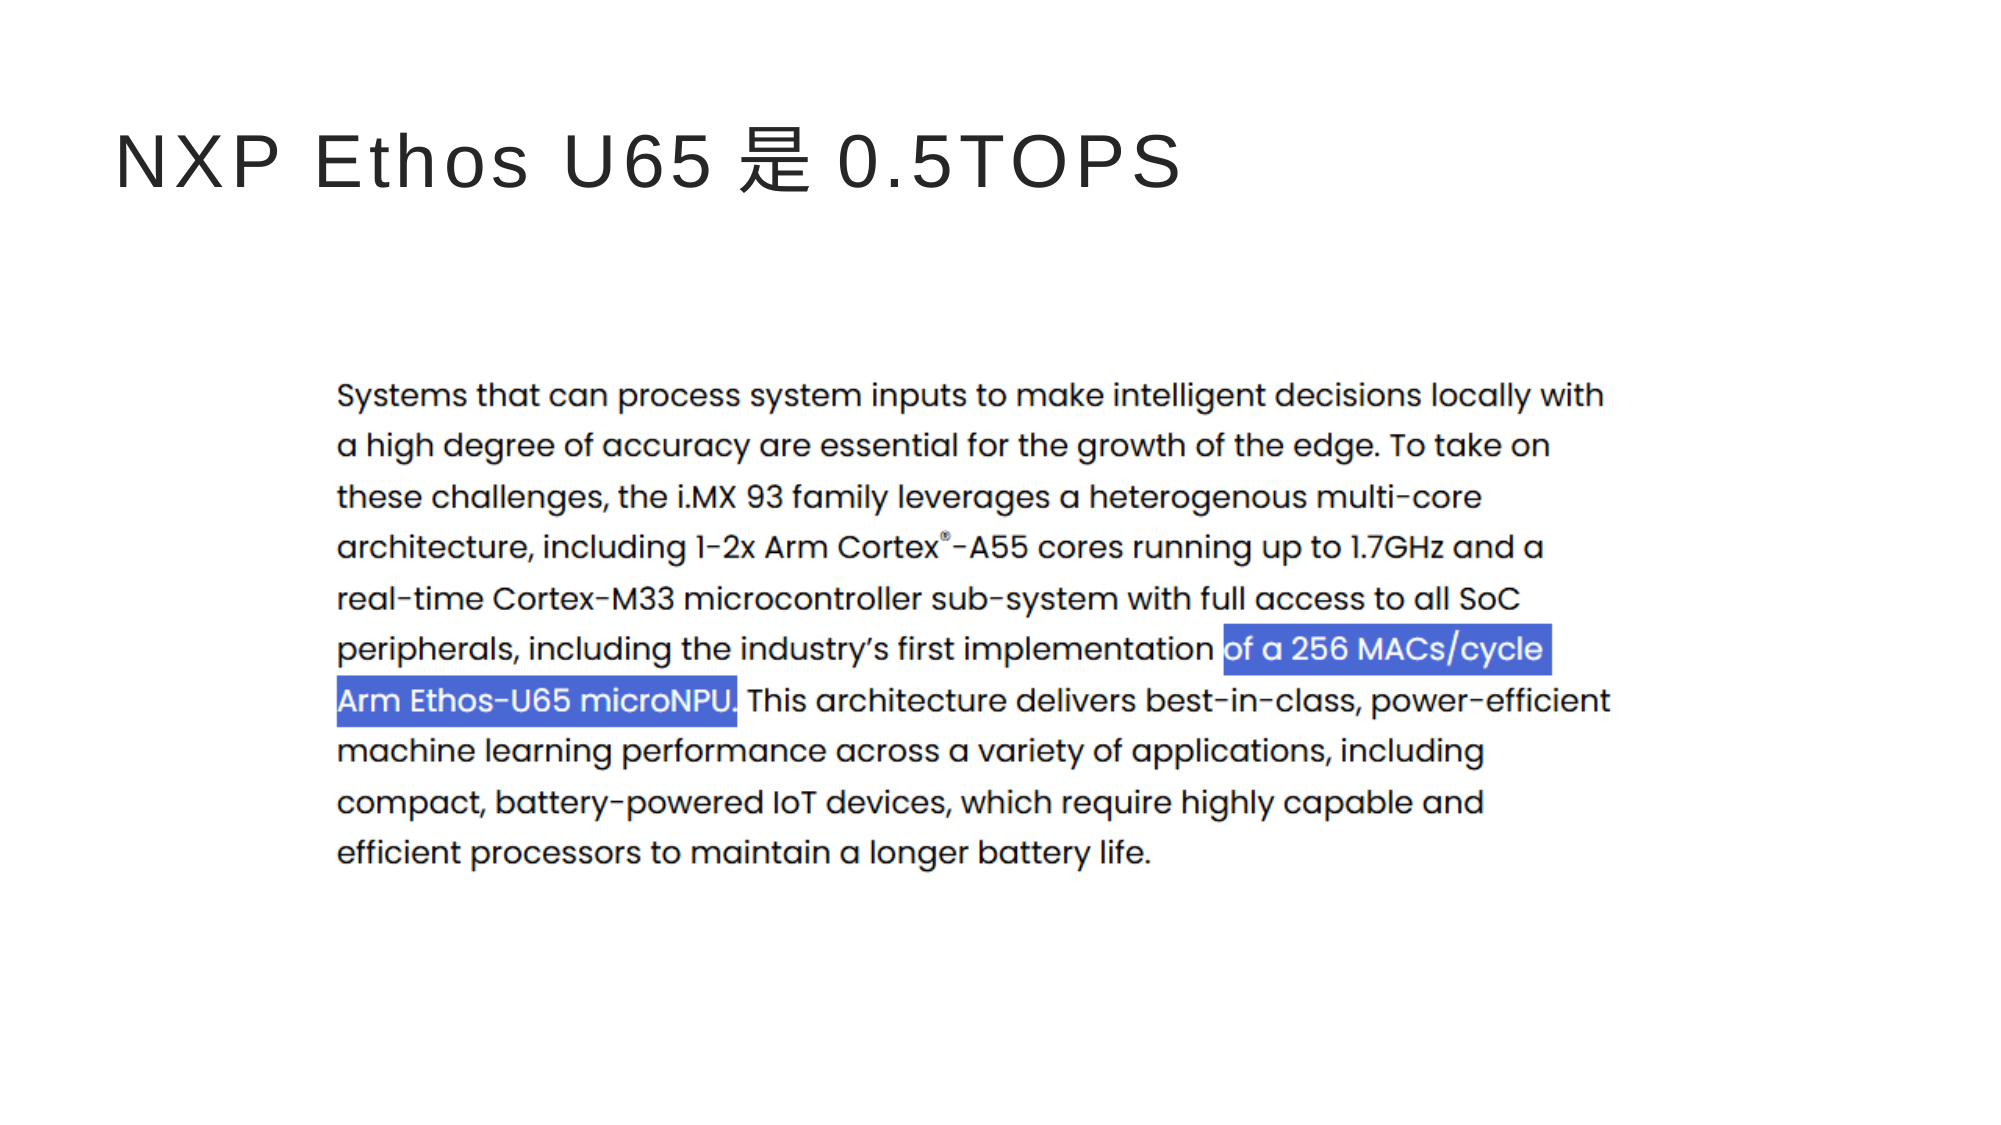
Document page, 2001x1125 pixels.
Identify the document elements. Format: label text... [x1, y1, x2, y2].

title NXP Ethos U65是0.5TOPS [99, 99, 1900, 216]
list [248, 374, 1751, 895]
